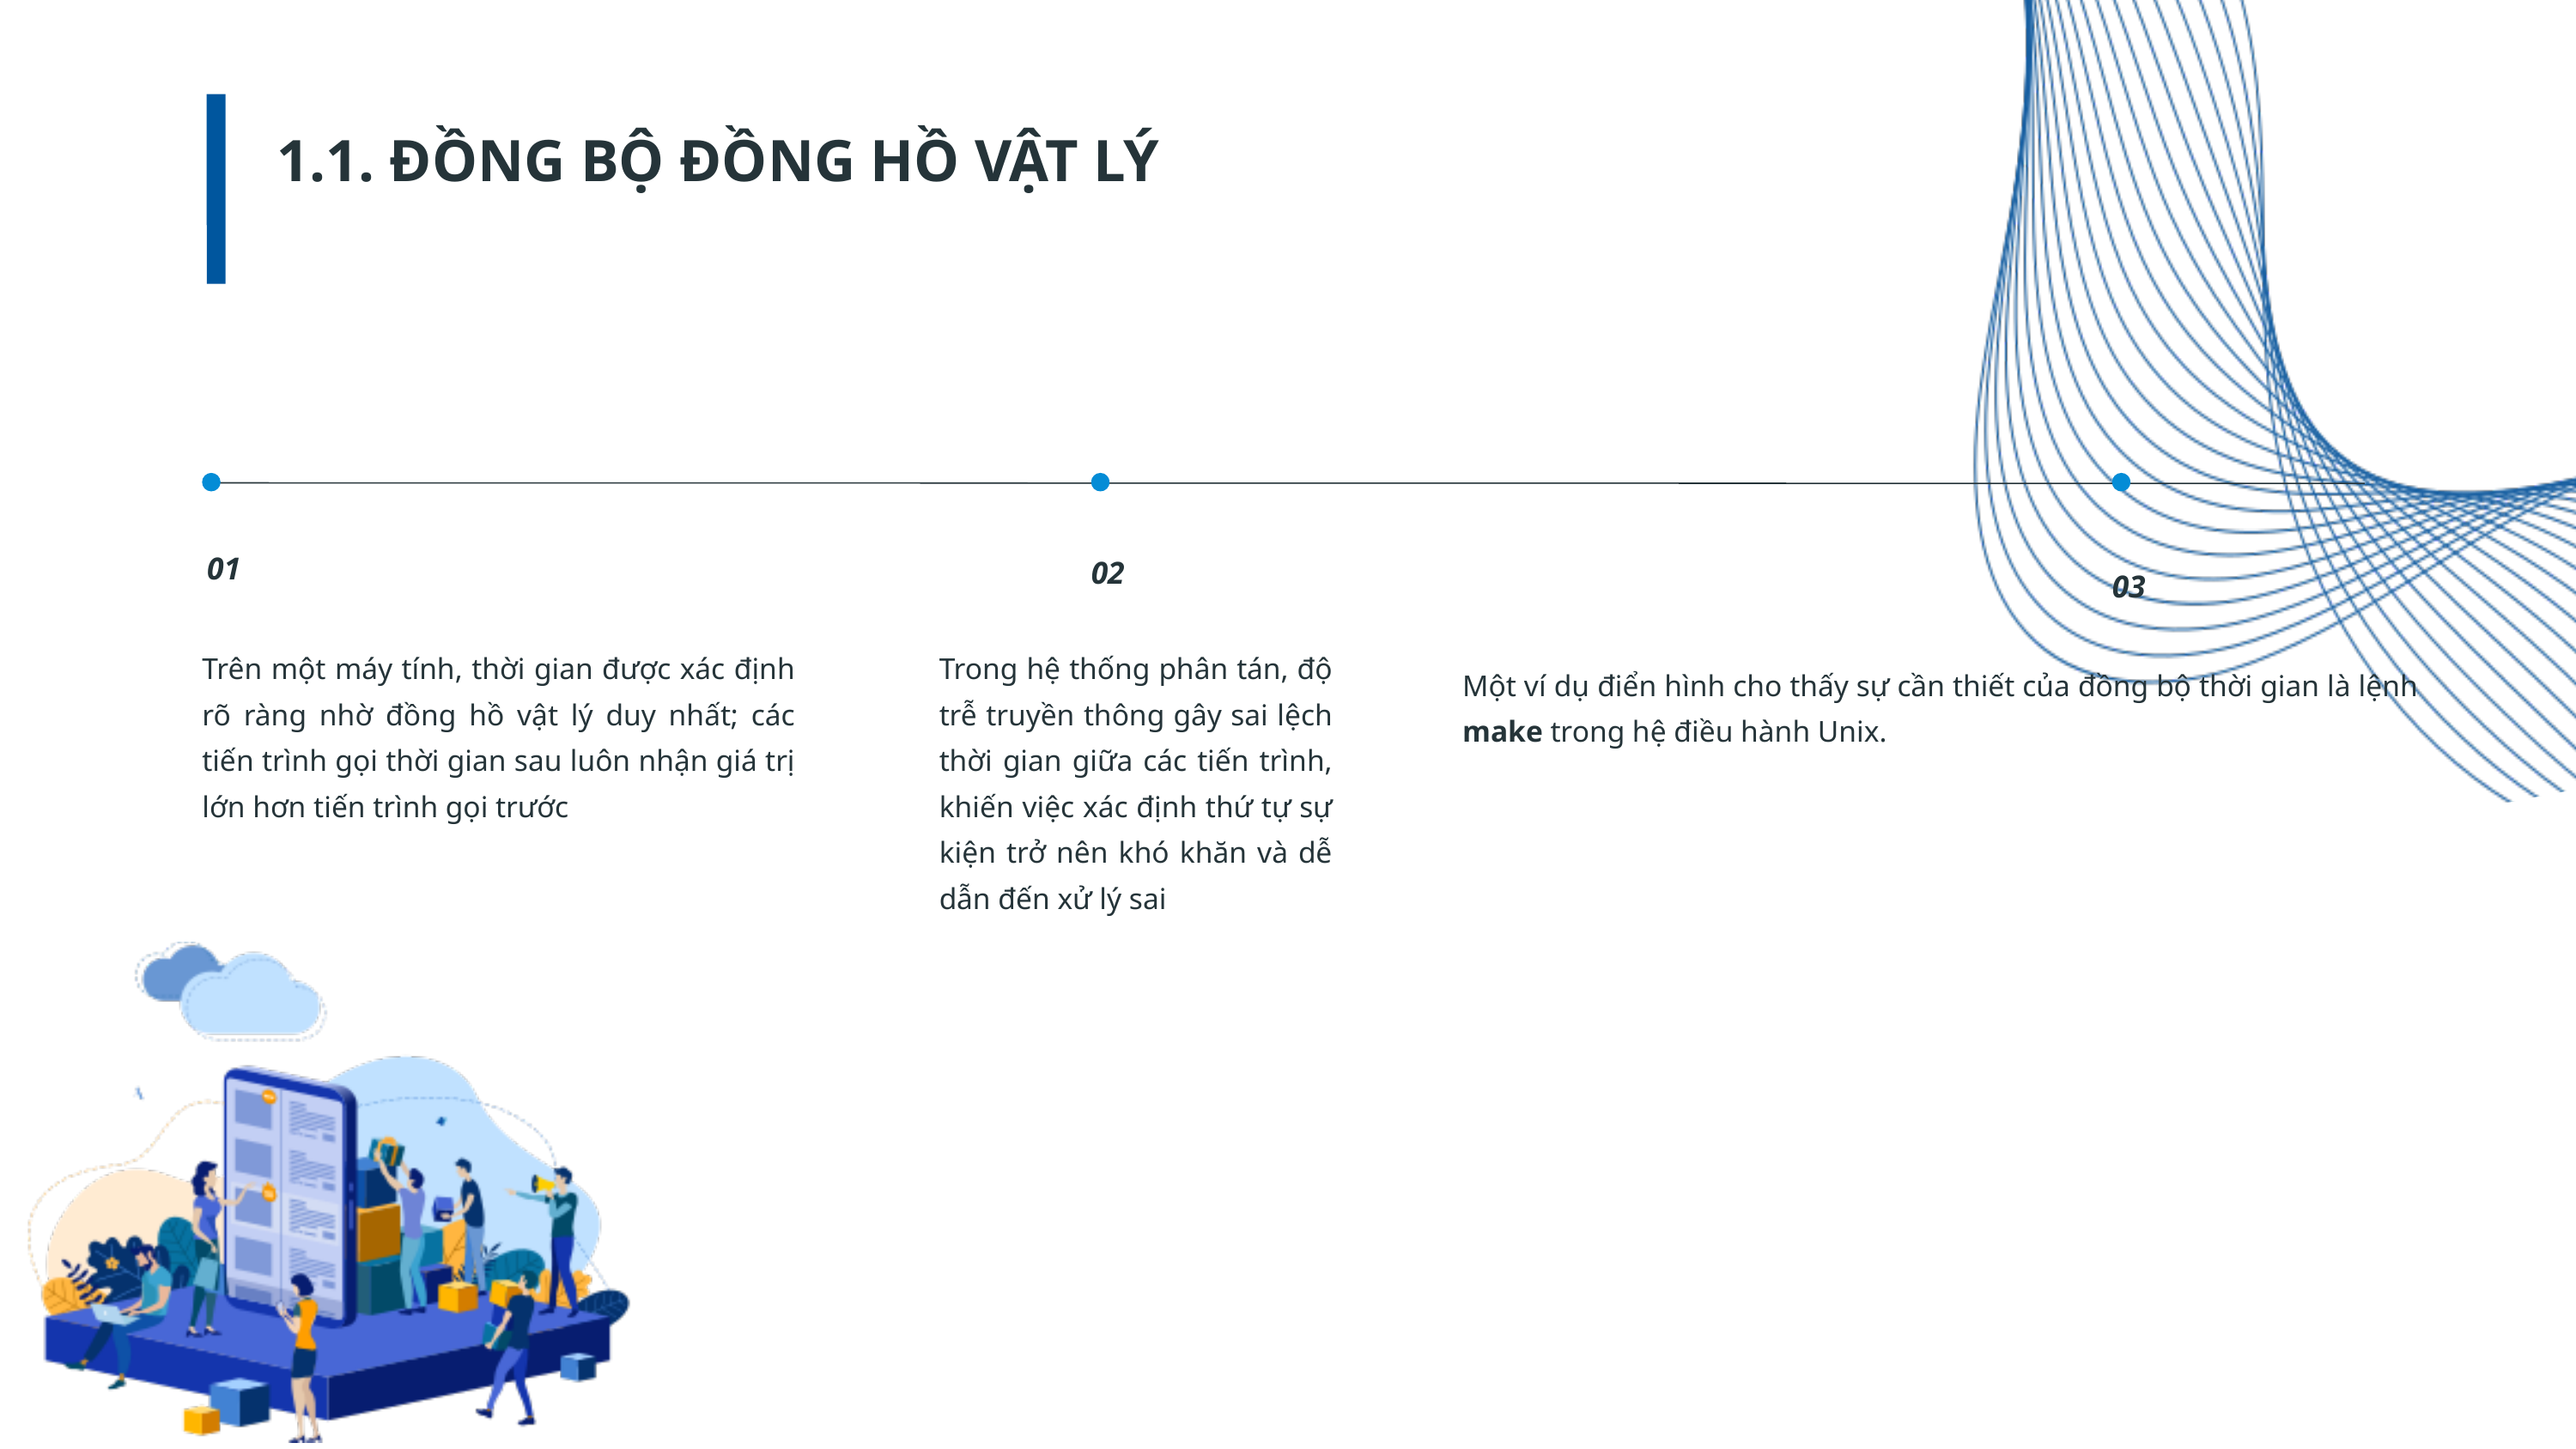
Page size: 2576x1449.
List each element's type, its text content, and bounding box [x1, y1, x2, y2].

text_box 01 [207, 549, 579, 586]
text_box [1431, 0, 2576, 975]
text_box [0, 942, 686, 1444]
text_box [202, 472, 222, 492]
text_box 03 [2111, 567, 2483, 604]
text_box Trong hệ thống phân tán, độ trễ truyền thông gây sai lệch thời gian giữa các tiến trình, khiến việc xác định thứ tự sự kiện trở nên khó khăn và dễ dẫn đến xử lý sai [939, 639, 1334, 916]
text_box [2111, 472, 2131, 492]
text_box 1.1. ĐỒNG BỘ ĐỒNG HỒ VẬT LÝ [276, 132, 1771, 194]
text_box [1091, 472, 1110, 492]
text_box Trên một máy tính, thời gian được xác định rõ ràng nhờ đồng hồ vật lý duy nhất; các tiến trình gọi thời gian sau luôn nhận giá trị lớn hơn tiến trình gọi trước [202, 639, 796, 823]
text_box Một ví dụ điển hình cho thấy sự cần thiết của đồng bộ thời gian là lệnh make trong hệ điều hành Unix. [1462, 656, 2420, 749]
text_box 02 [1091, 553, 1462, 591]
